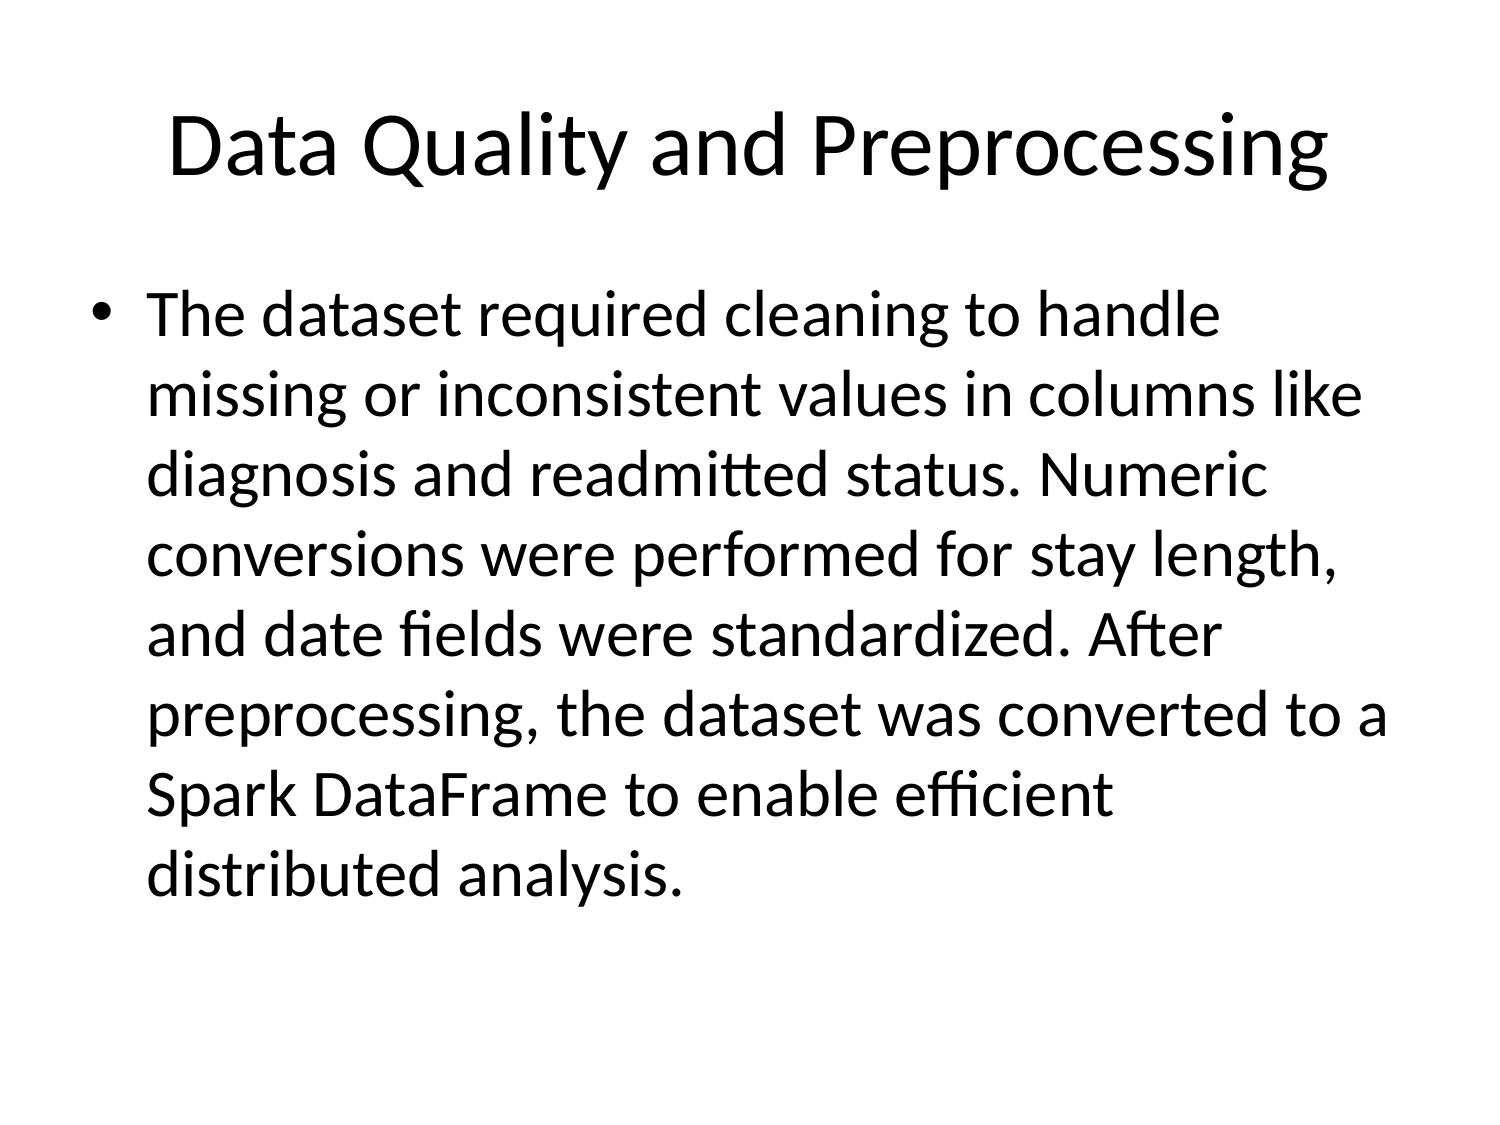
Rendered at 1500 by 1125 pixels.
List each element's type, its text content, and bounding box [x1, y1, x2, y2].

list The dataset required cleaning to handle missing or inconsistent values in columns like diagnosis and readmitted status. Numeric conversions were performed for stay length, and date fields were standardized. After preprocessing, the dataset was converted to a Spark DataFrame to enable efficient distributed analysis. [75, 262, 1425, 1005]
title Data Quality and Preprocessing [75, 45, 1425, 233]
